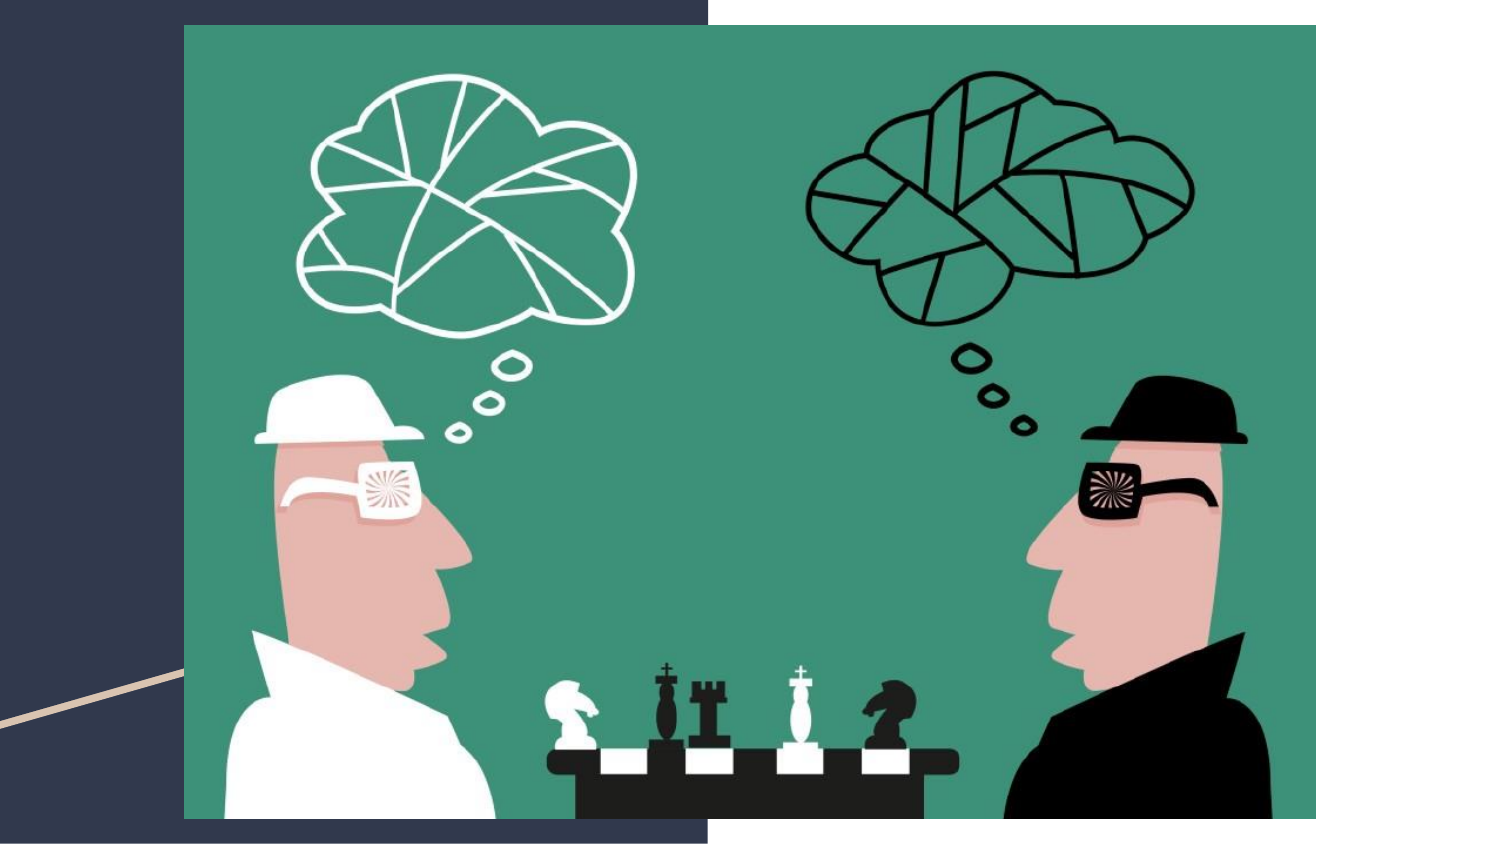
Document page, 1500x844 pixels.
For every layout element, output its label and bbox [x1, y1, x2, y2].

picture [183, 24, 1317, 819]
